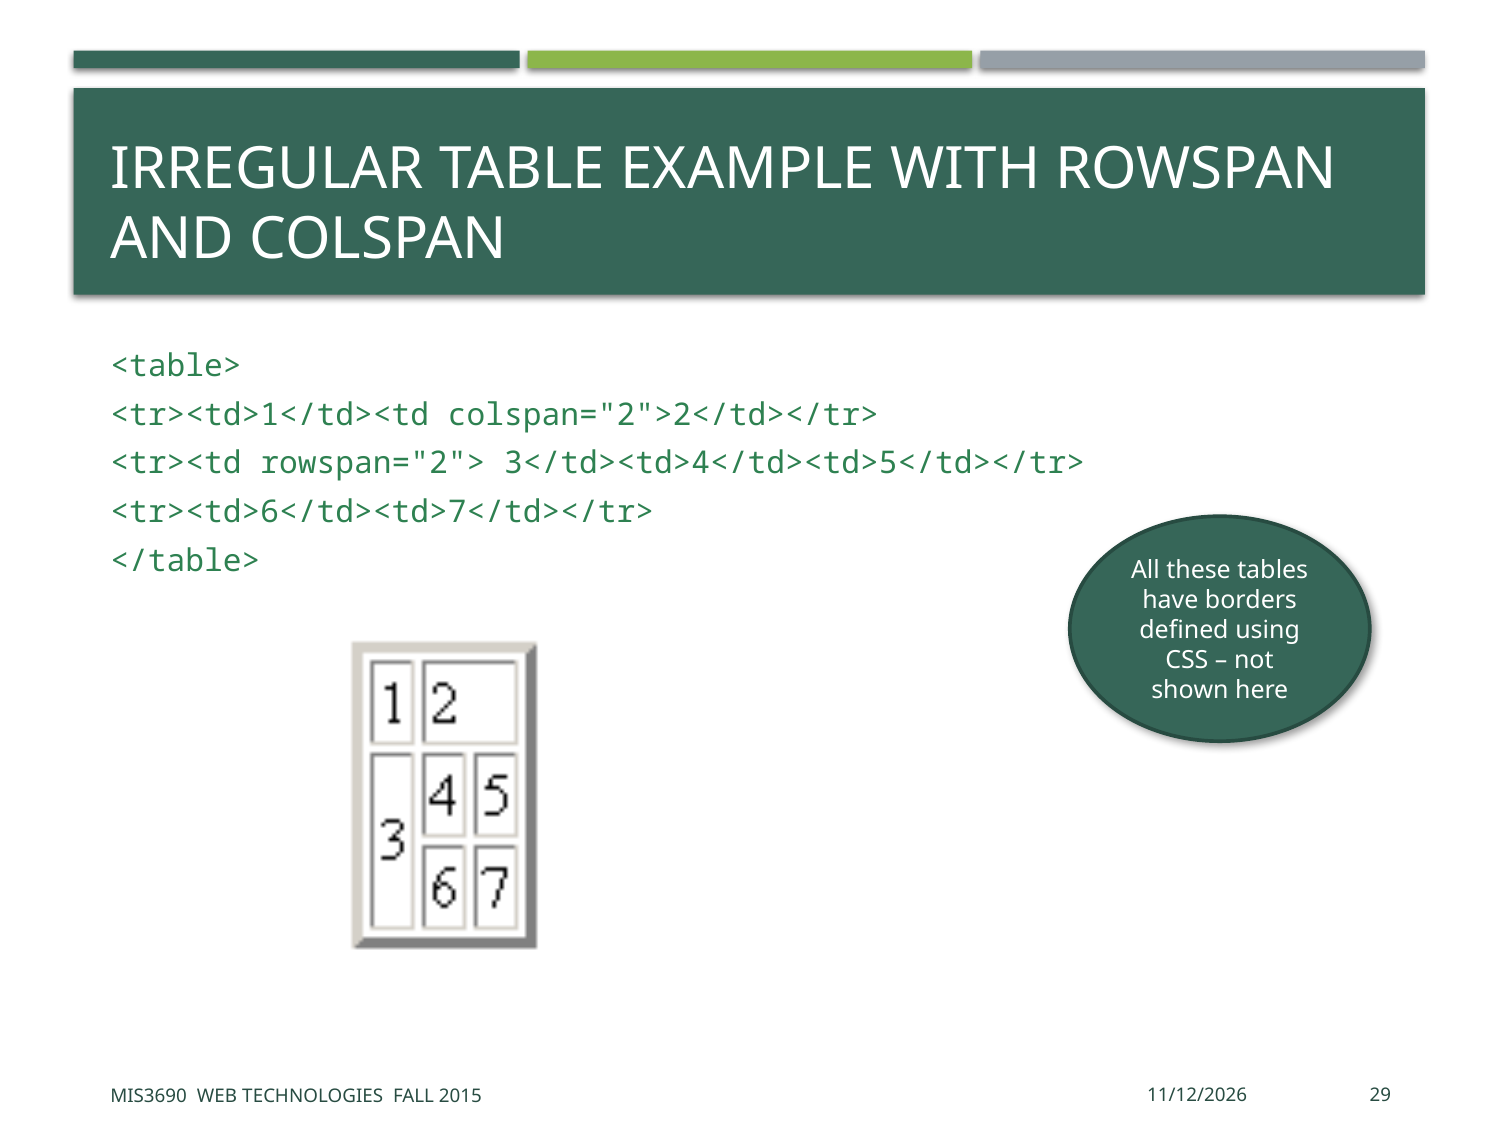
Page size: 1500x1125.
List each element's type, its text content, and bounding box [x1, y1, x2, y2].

text_box All these tables have borders defined using CSS – not shown here [1067, 514, 1372, 744]
list <table> <tr><td>1</td><td colspan="2">2</td></tr> <tr><td rowspan="2"> 3</td><td>4</td><td>5</td></tr> <tr><td>6</td><td>7</td></tr> </table> [95, 344, 1406, 1038]
title Irregular Table example with rowspan and colspan [95, 99, 1406, 278]
footer MIS3690 Web Technologies Fall 2015 [95, 1064, 895, 1125]
slide_number 29 [1279, 1065, 1406, 1125]
picture [342, 620, 565, 972]
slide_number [911, 1065, 1262, 1125]
